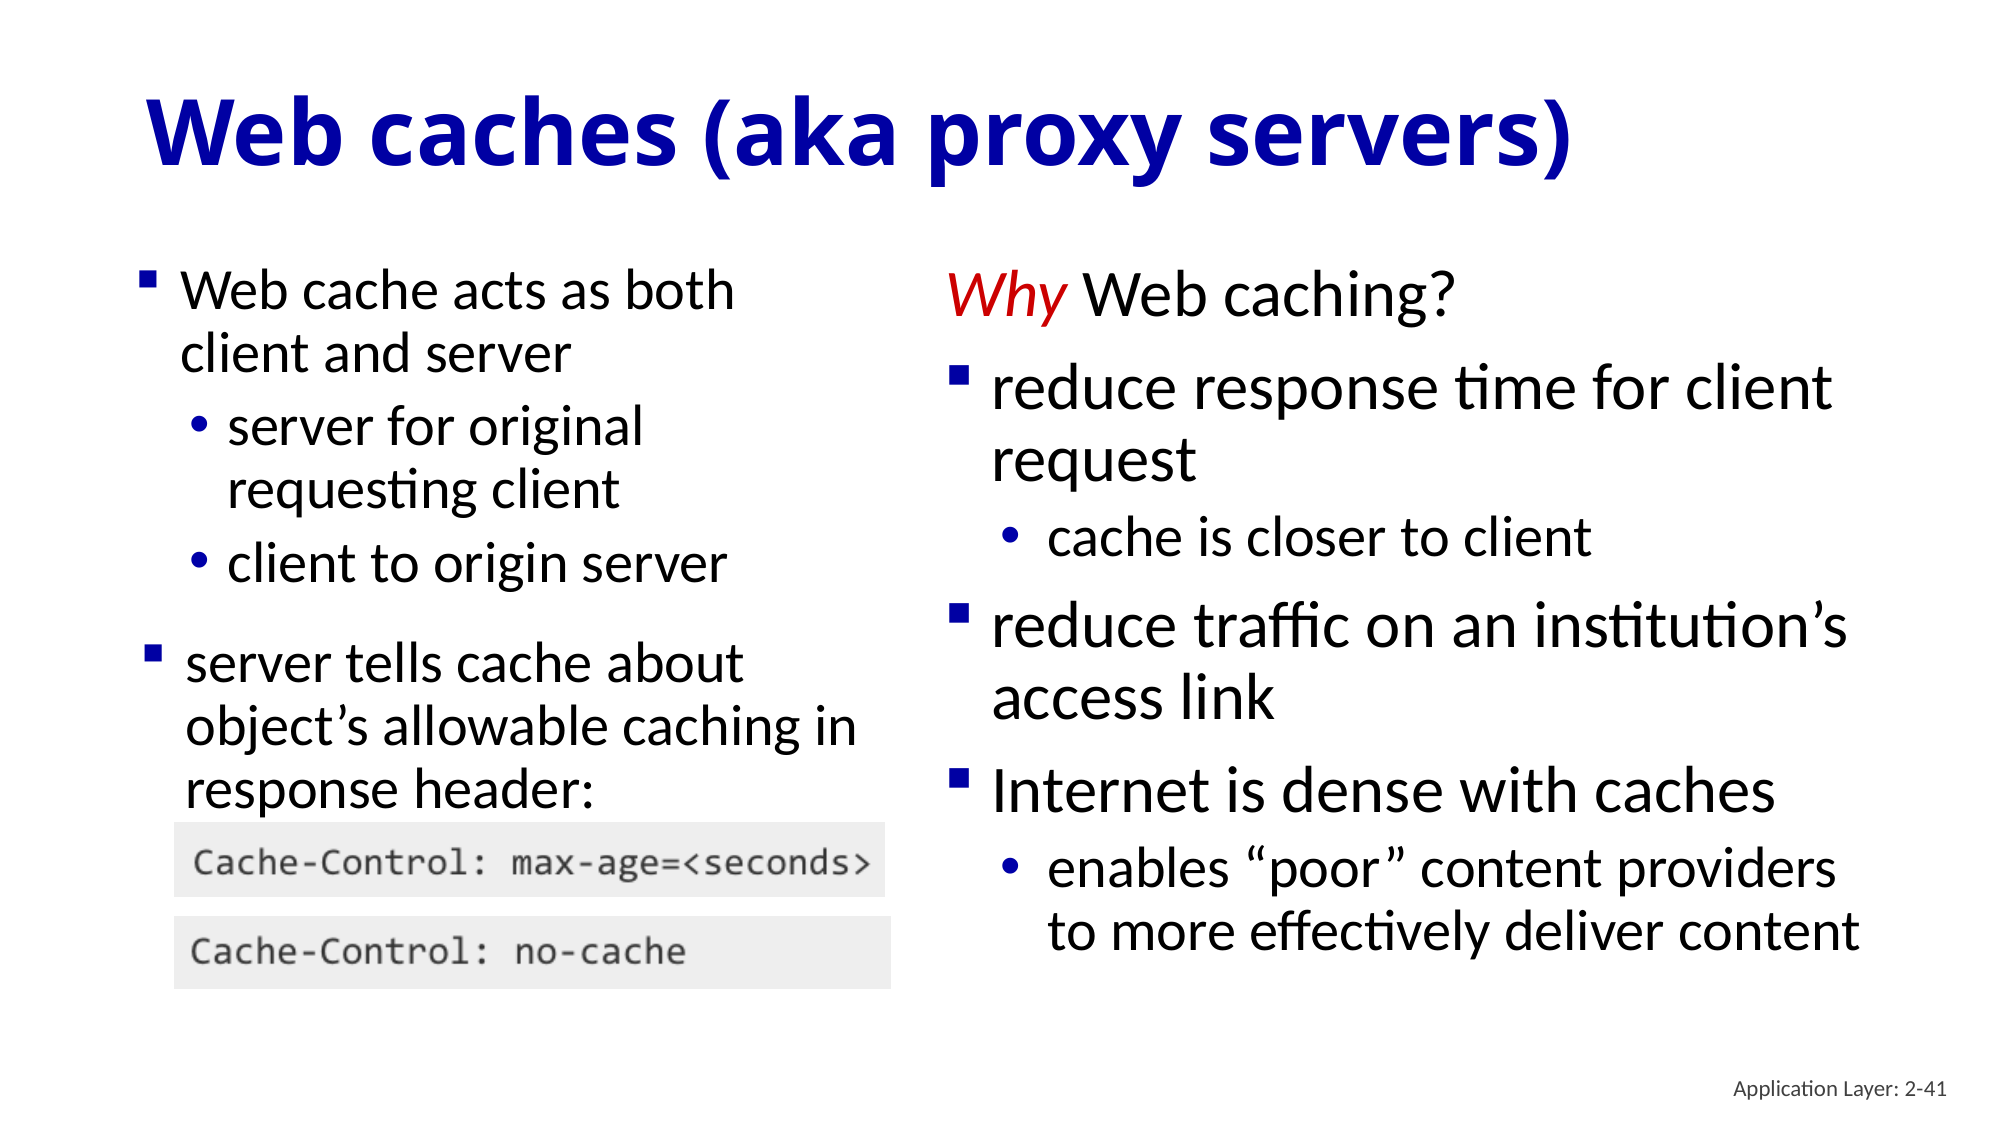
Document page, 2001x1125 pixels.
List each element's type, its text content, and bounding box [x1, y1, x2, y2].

slide_number Application Layer: 2-41 [1512, 1056, 1963, 1117]
text_box Why Web caching? reduce response time for client request cache is closer to client reduce traffic on an institution’s access link Internet is dense with caches enables “poor” content providers to more effectively deliver content [909, 251, 1902, 1015]
text_box Web cache acts as both client and server server for original requesting client client to origin server [98, 251, 879, 602]
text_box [103, 624, 891, 989]
title Web caches (aka proxy servers) [131, 62, 1856, 209]
